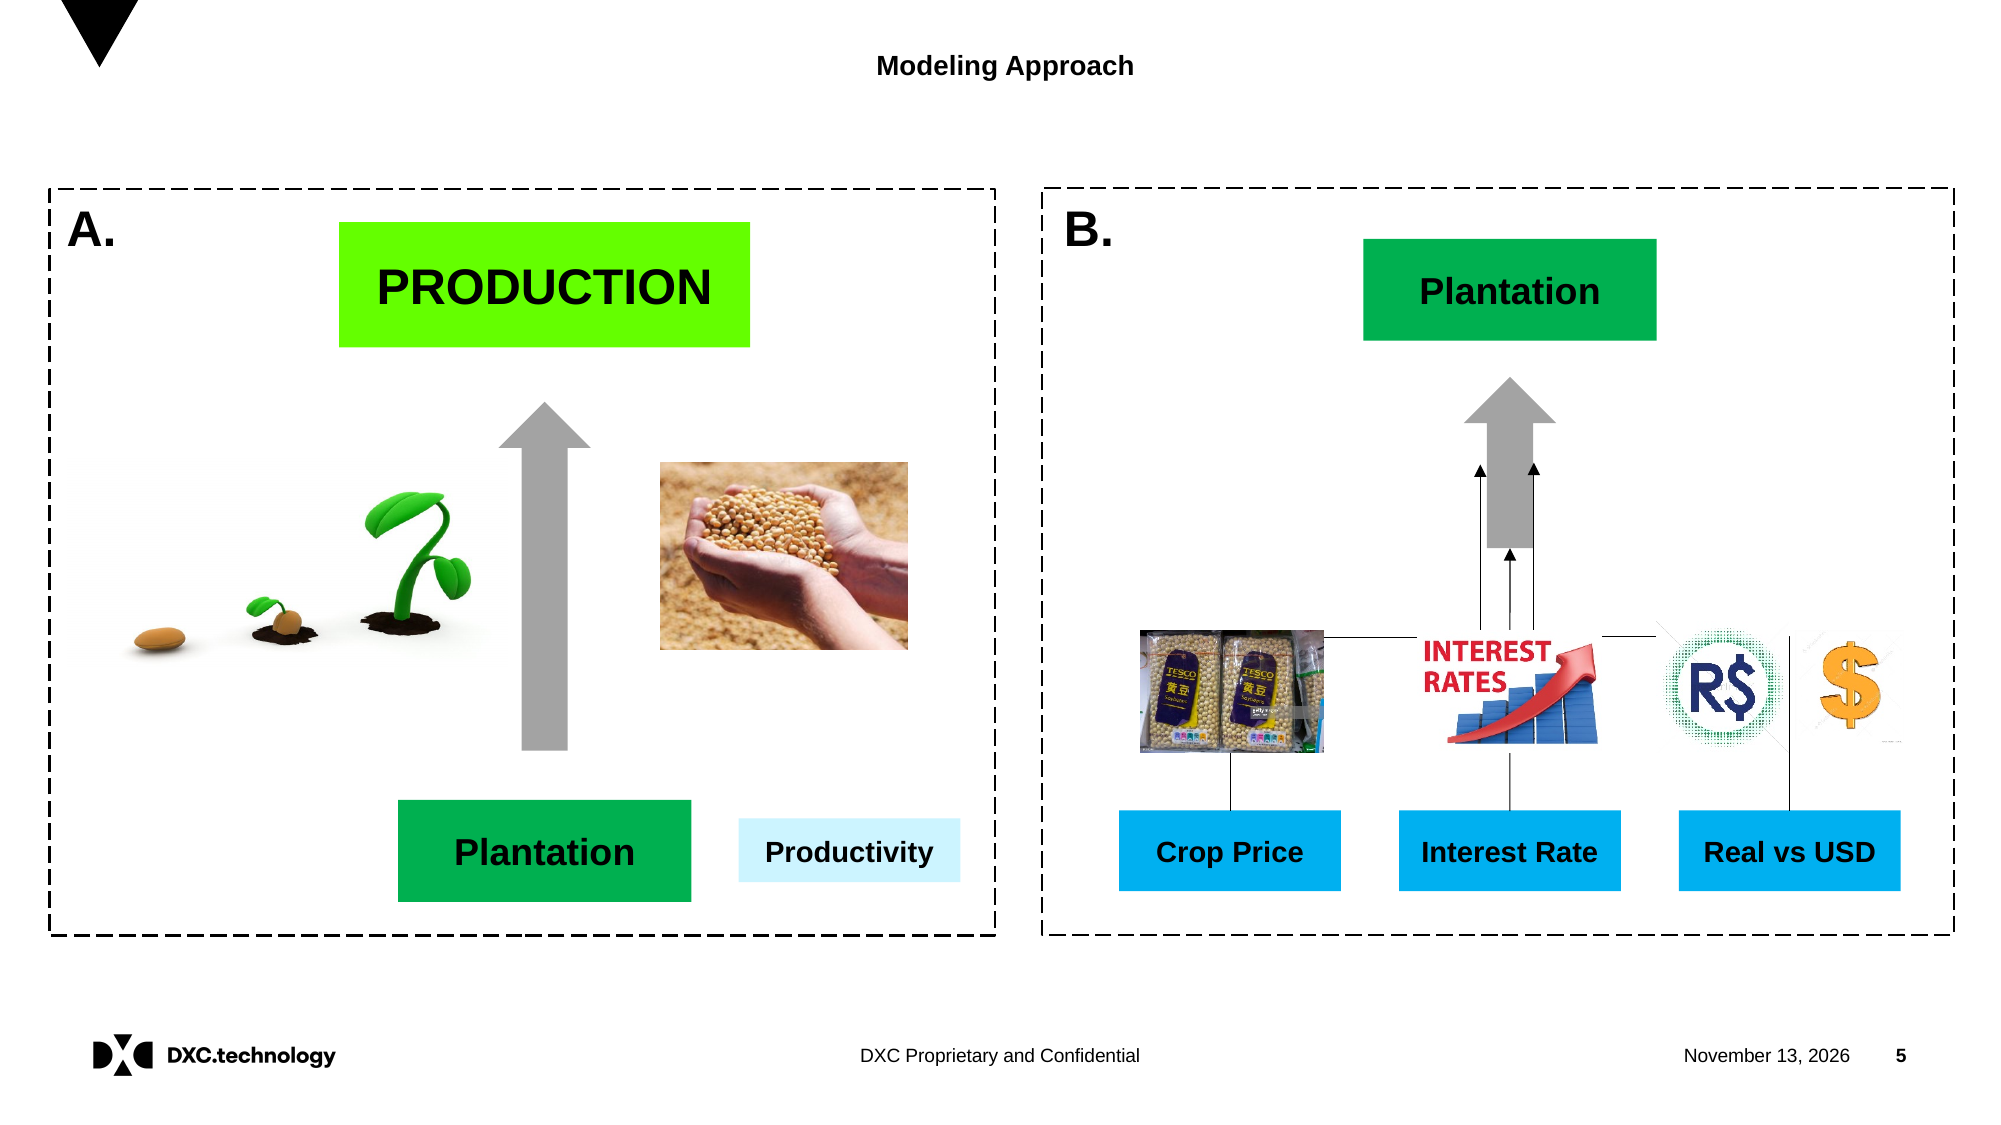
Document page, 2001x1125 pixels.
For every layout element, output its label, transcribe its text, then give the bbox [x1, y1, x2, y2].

picture [1656, 621, 1789, 753]
text_box Real vs USD [1678, 810, 1901, 892]
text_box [1487, 508, 1836, 765]
text_box Interest Rate [1399, 810, 1621, 892]
picture [660, 462, 908, 650]
text_box [1463, 376, 1557, 512]
picture [1795, 630, 1904, 744]
picture [67, 456, 508, 667]
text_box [1182, 512, 1487, 763]
picture [1417, 630, 1602, 753]
text_box Crop Price [1119, 810, 1341, 892]
picture [1140, 630, 1324, 753]
title Modeling Approach [691, 52, 1320, 116]
text_box [49, 188, 995, 936]
text_box B. [1049, 189, 1131, 265]
text_box A. [51, 189, 142, 265]
text_box [1042, 188, 1954, 936]
